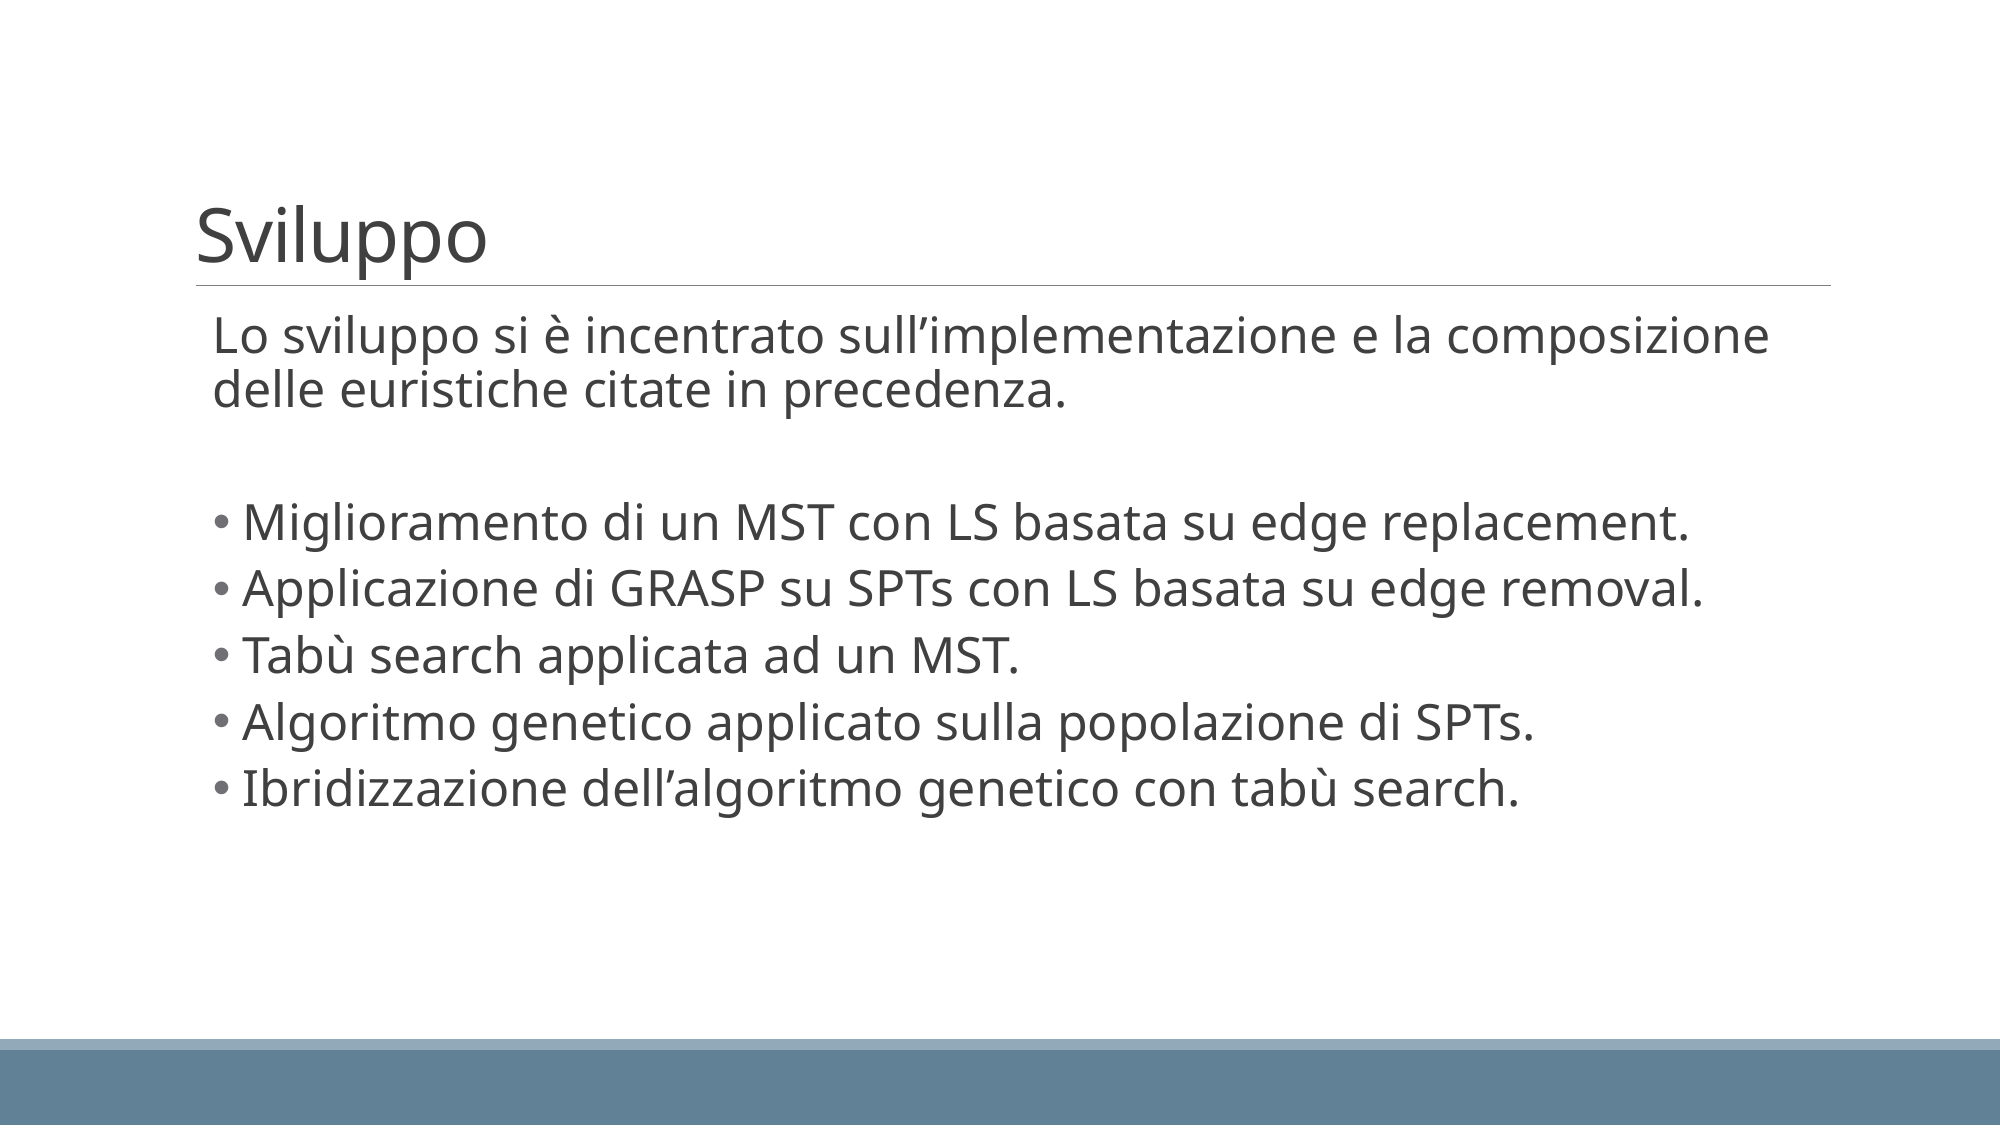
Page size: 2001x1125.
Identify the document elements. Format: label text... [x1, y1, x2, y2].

list Lo sviluppo si è incentrato sull’implementazione e la composizione delle euristiche citate in precedenza. Miglioramento di un MST con LS basata su edge replacement. Applicazione di GRASP su SPTs con LS basata su edge removal. Tabù search applicata ad un MST. Algoritmo genetico applicato sulla popolazione di SPTs. Ibridizzazione dell’algoritmo genetico con tabù search. [180, 302, 1830, 963]
title Sviluppo [180, 47, 1830, 285]
